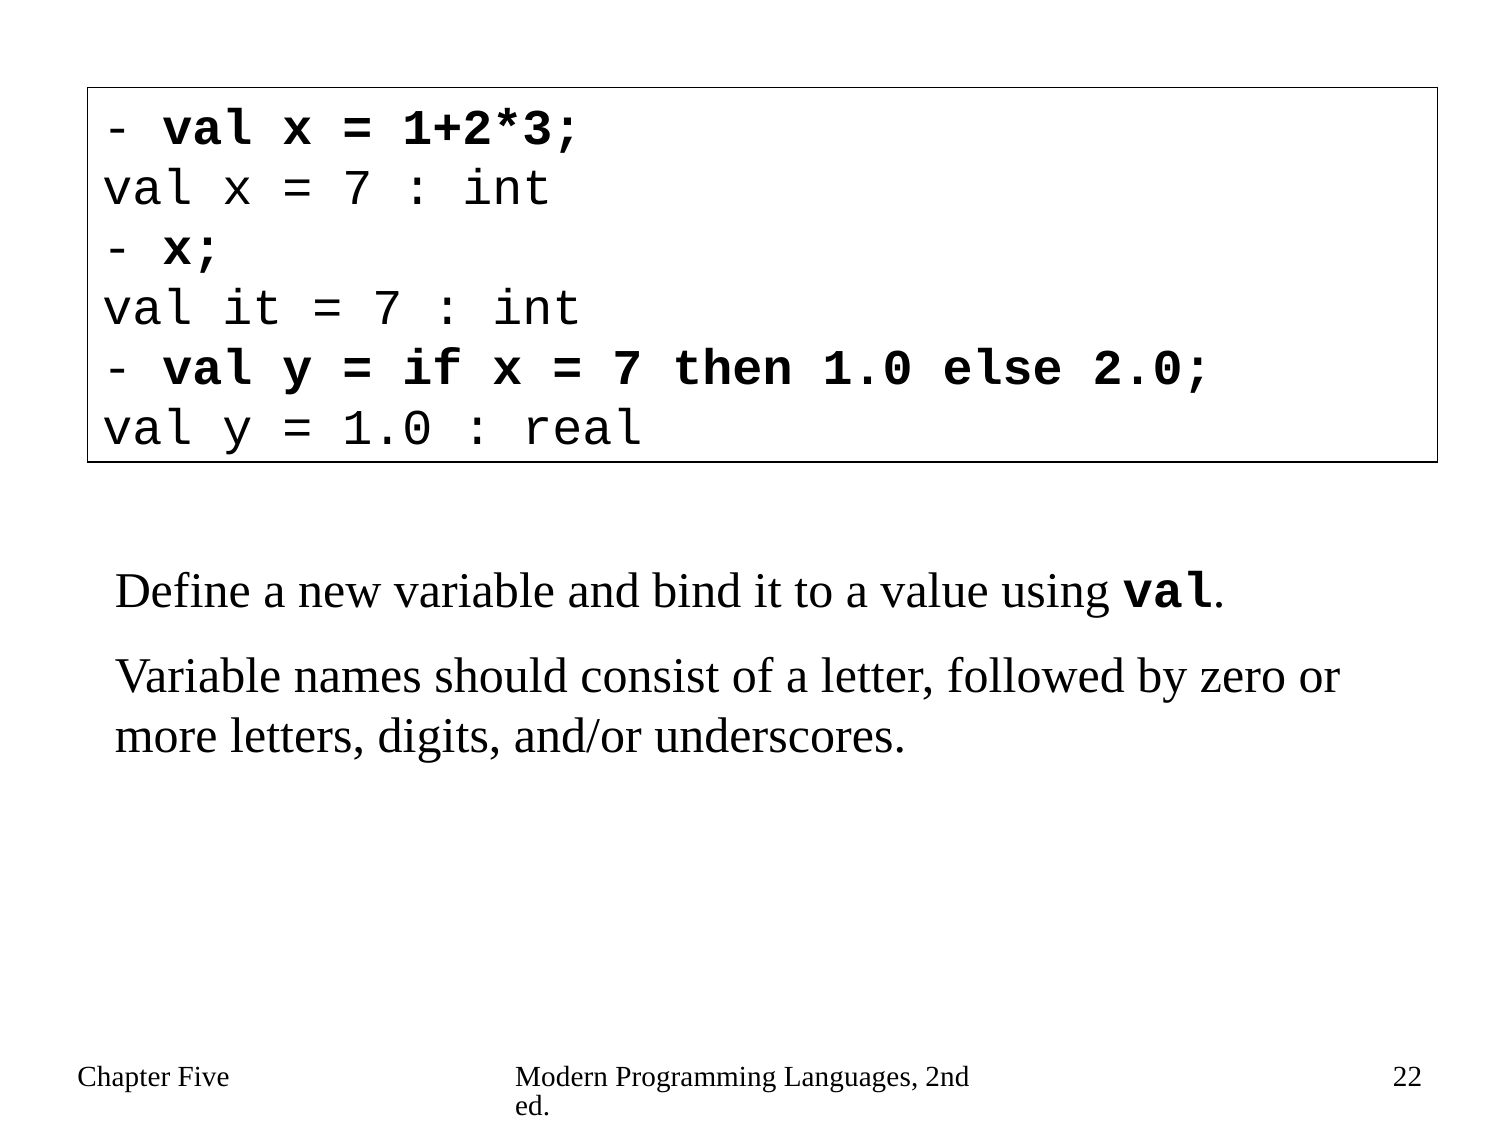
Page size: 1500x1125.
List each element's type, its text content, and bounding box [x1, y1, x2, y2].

footer Modern Programming Languages, 2nd ed. [499, 1036, 1001, 1113]
slide_number 22 [1124, 1036, 1438, 1113]
slide_number Chapter Five [62, 1036, 401, 1113]
text_box - val x = 1+2*3; val x = 7 : int - x; val it = 7 : int - val y = if x = 7 then 1.0 else 2.0; val y = 1.0 : real [87, 87, 1438, 463]
text_box Define a new variable and bind it to a value using val. Variable names should consist of a letter, followed by zero or more letters, digits, and/or underscores. [99, 549, 1425, 770]
